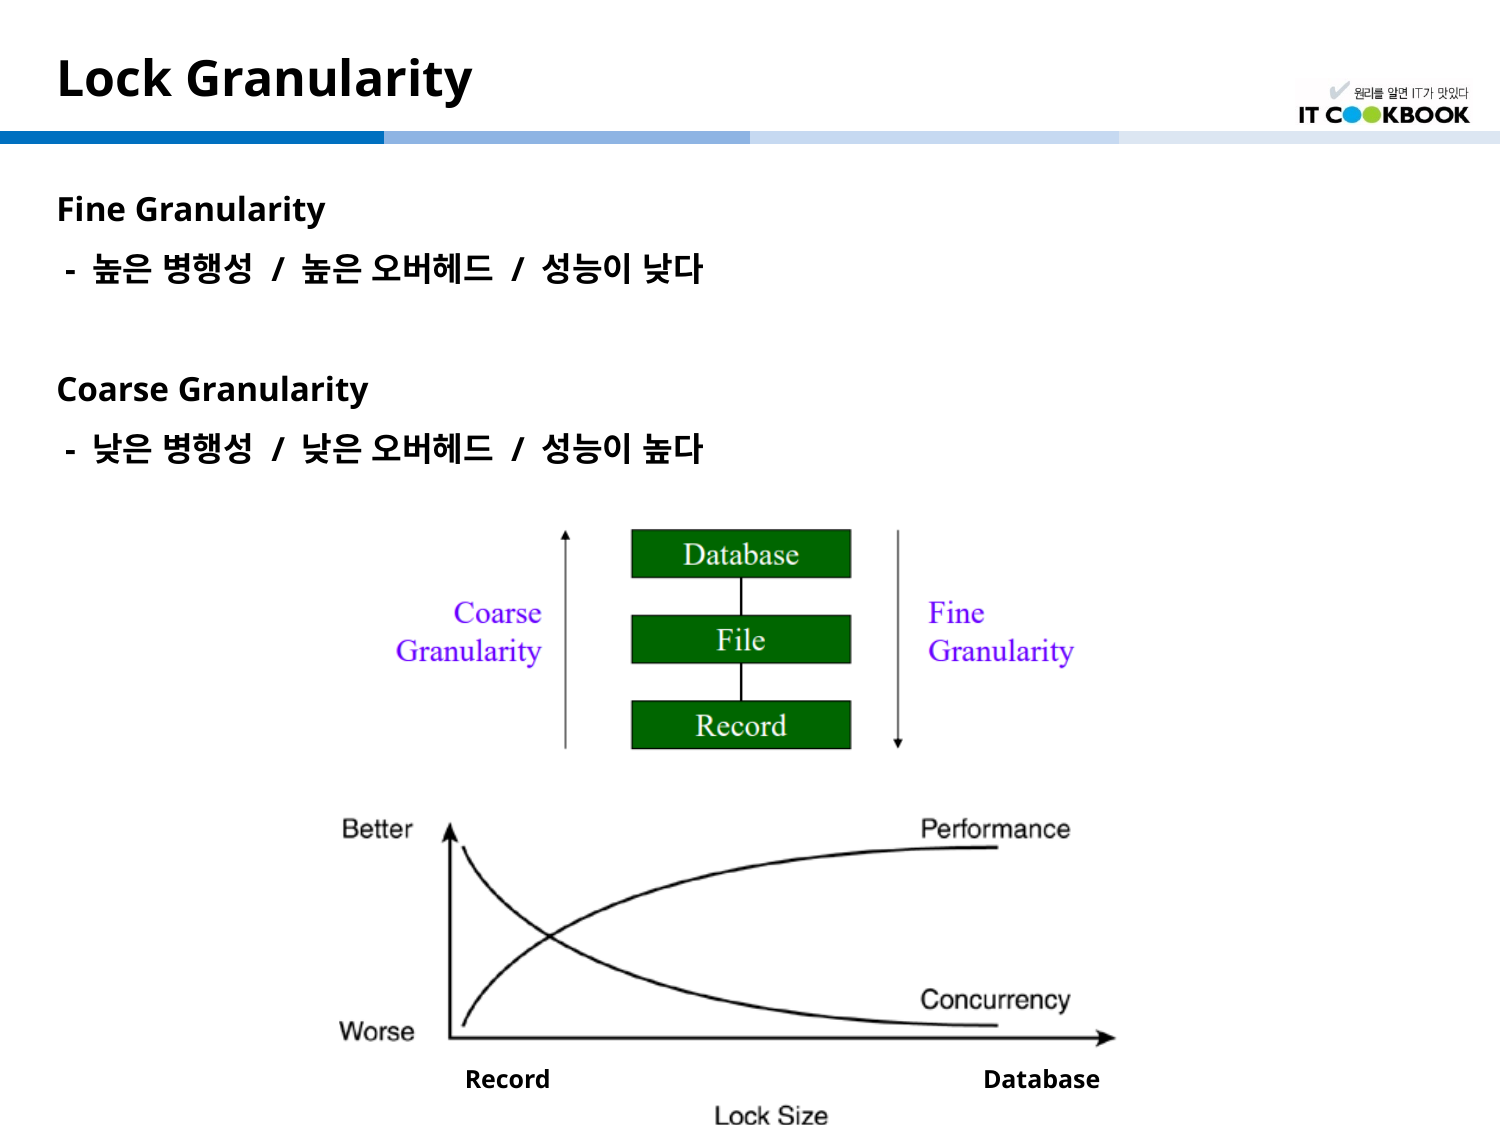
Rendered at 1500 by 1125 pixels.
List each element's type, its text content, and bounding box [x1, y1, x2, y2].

picture [336, 503, 1200, 774]
picture [1295, 78, 1473, 125]
title Lock Granularity [40, 30, 1282, 122]
list Fine Granularity - 높은 병행성 / 높은 오버헤드 / 성능이 낮다 Coarse Granularity - 낮은 병행성 / 낮은 오버헤드 / 성능이 높다 [40, 160, 1459, 1059]
picture [339, 811, 1122, 1125]
